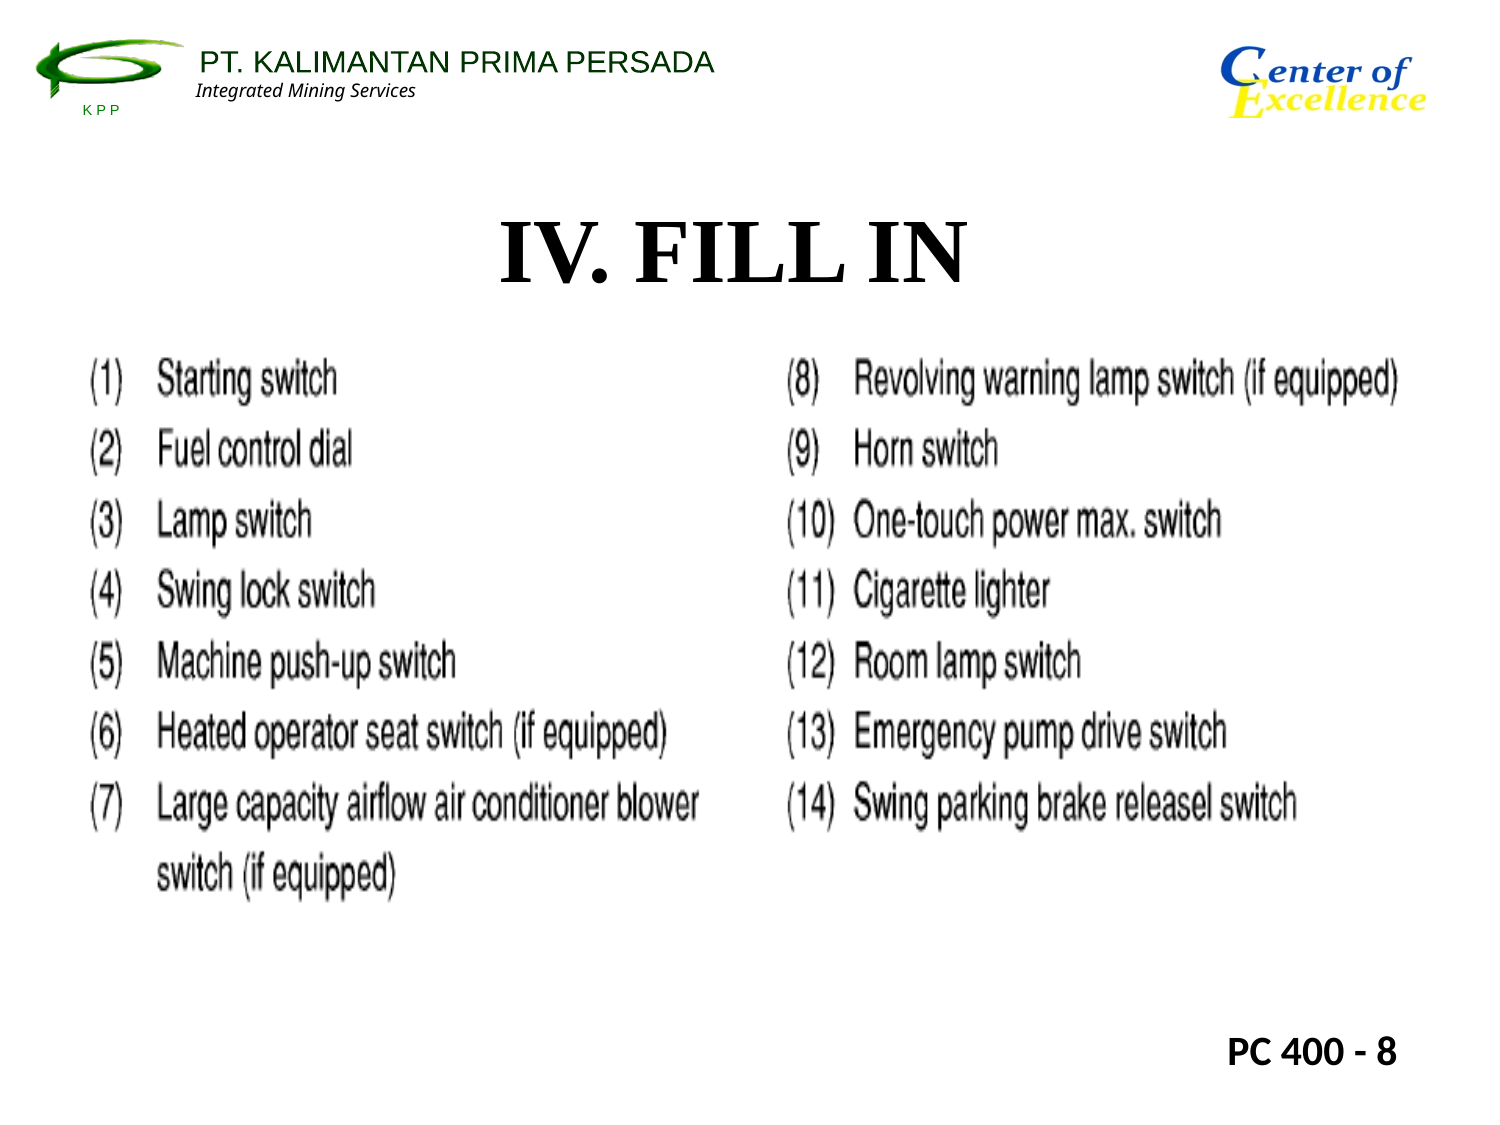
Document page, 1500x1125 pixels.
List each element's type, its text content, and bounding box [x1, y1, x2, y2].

title PC 400 - 8 [1160, 1007, 1465, 1090]
text_box [58, 339, 1067, 1020]
picture [72, 327, 1428, 973]
picture [1215, 46, 1427, 118]
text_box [34, 34, 715, 153]
text_box IV. FILL IN [58, 152, 1409, 339]
